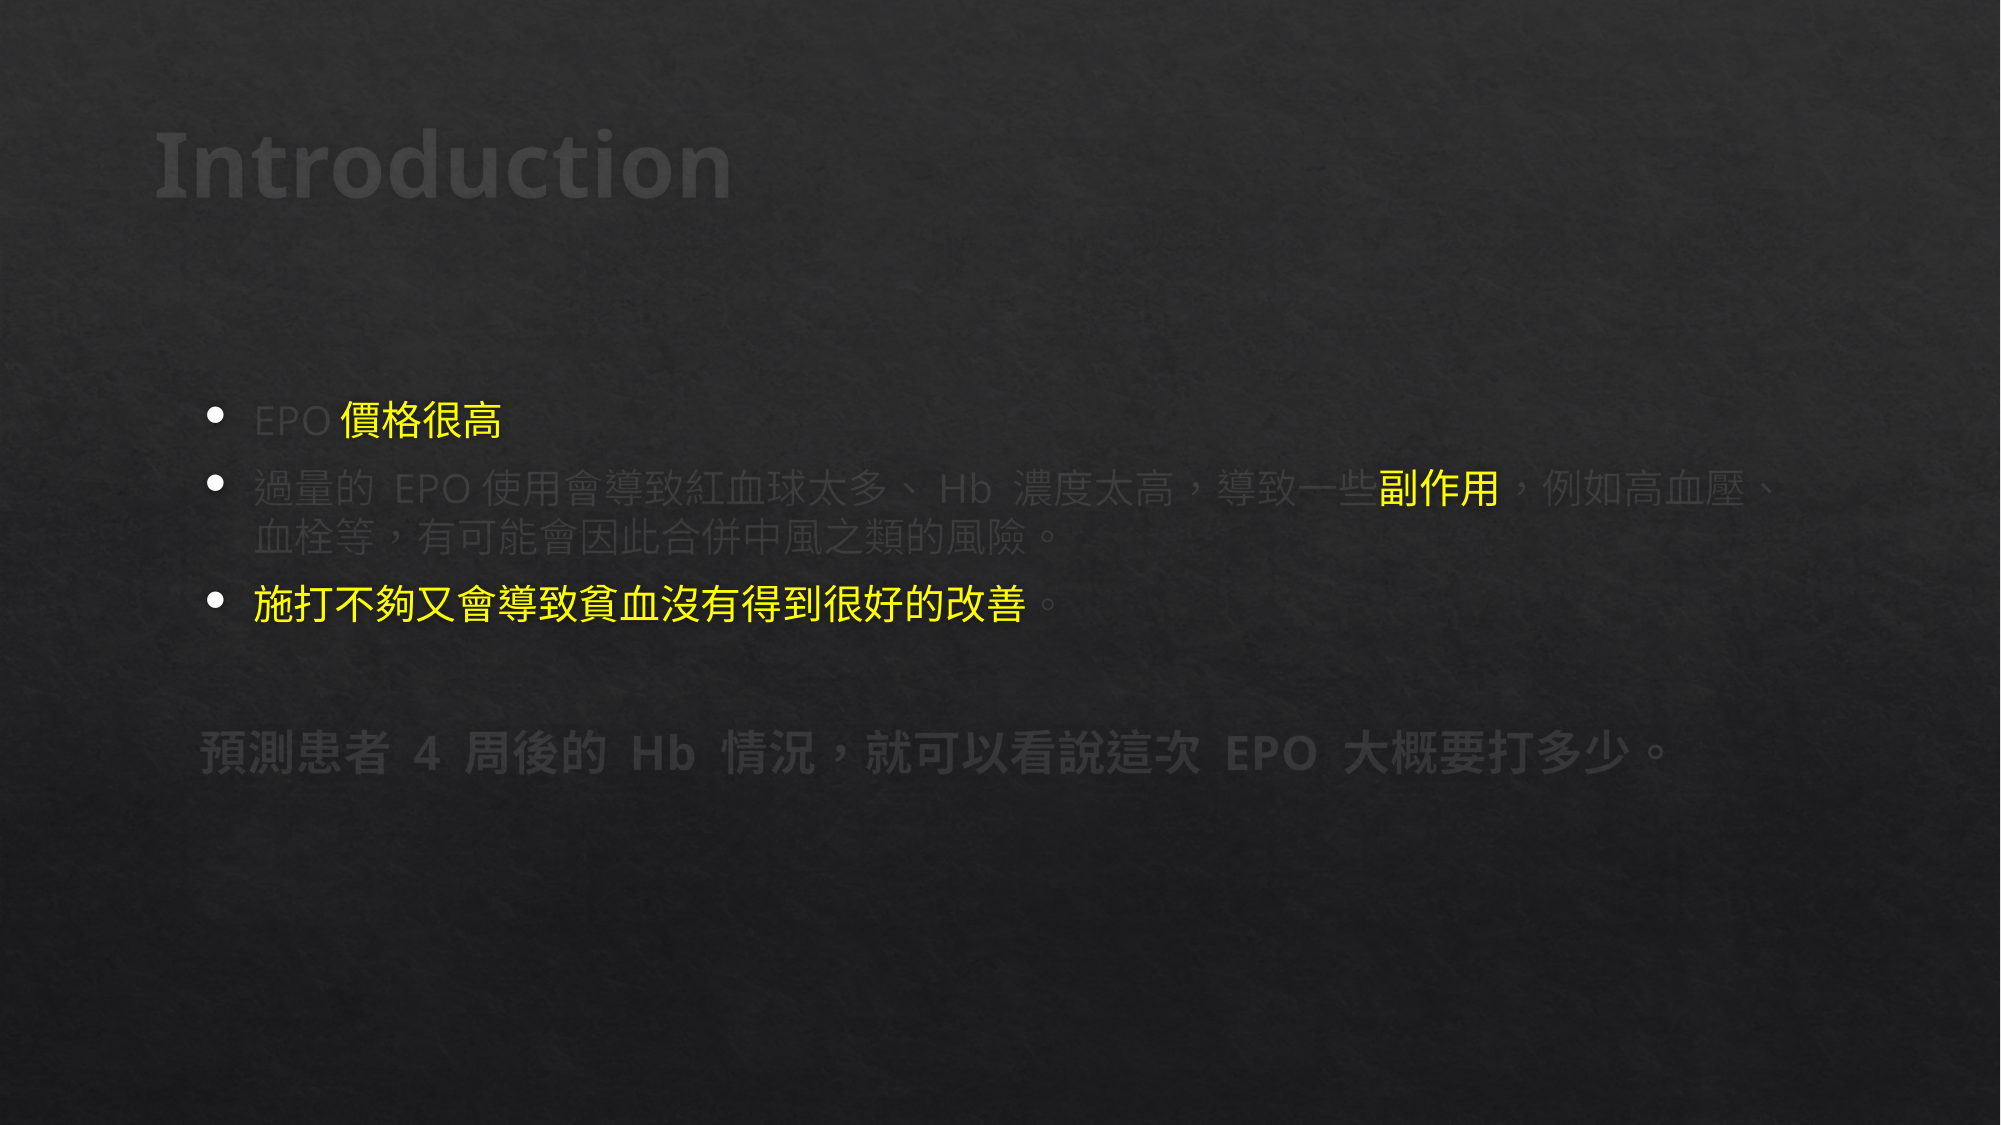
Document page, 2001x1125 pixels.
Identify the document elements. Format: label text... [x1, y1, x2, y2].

text_box Introduction [138, 37, 1539, 285]
